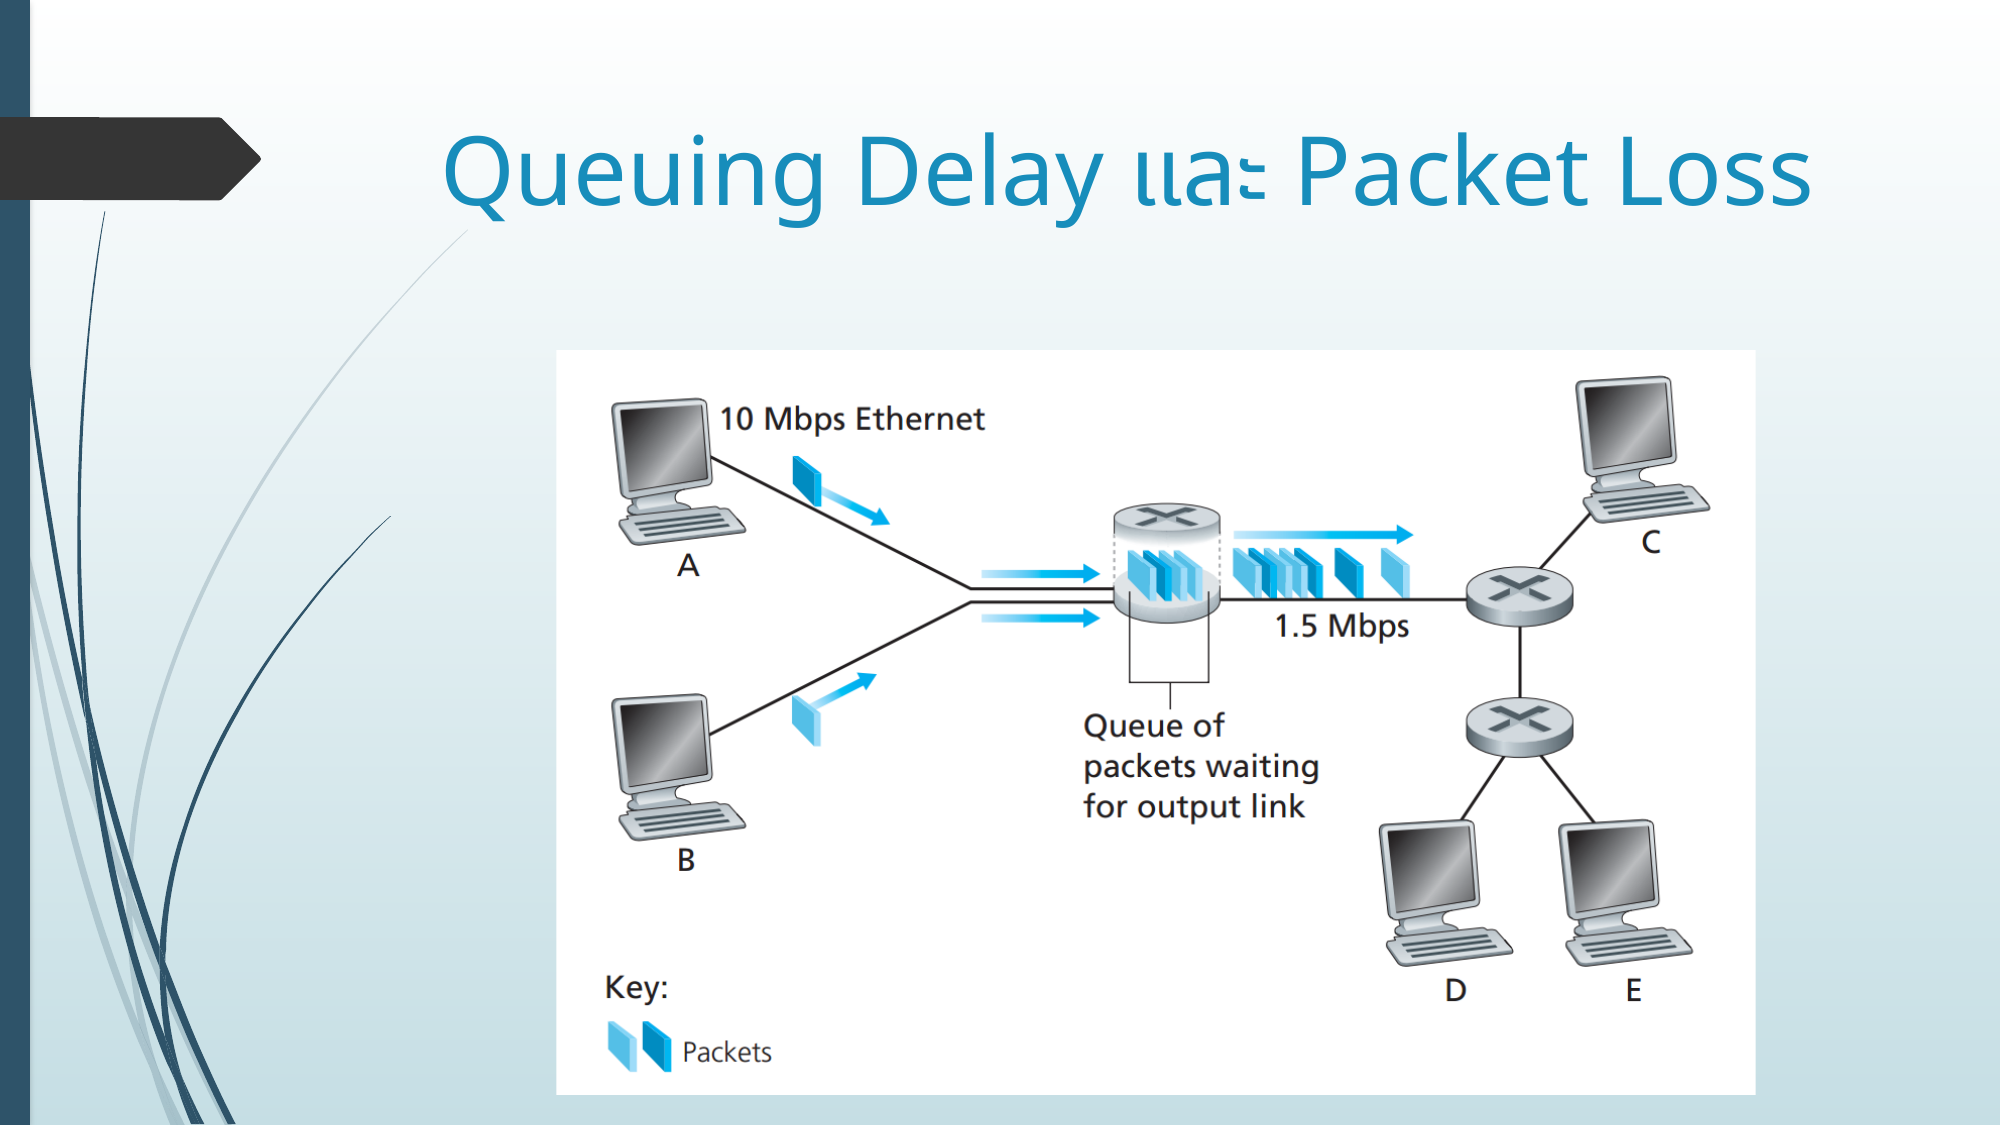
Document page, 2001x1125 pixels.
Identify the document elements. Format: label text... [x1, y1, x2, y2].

title Queuing Delay และ Packet Loss [425, 102, 1888, 313]
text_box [555, 349, 1756, 1096]
